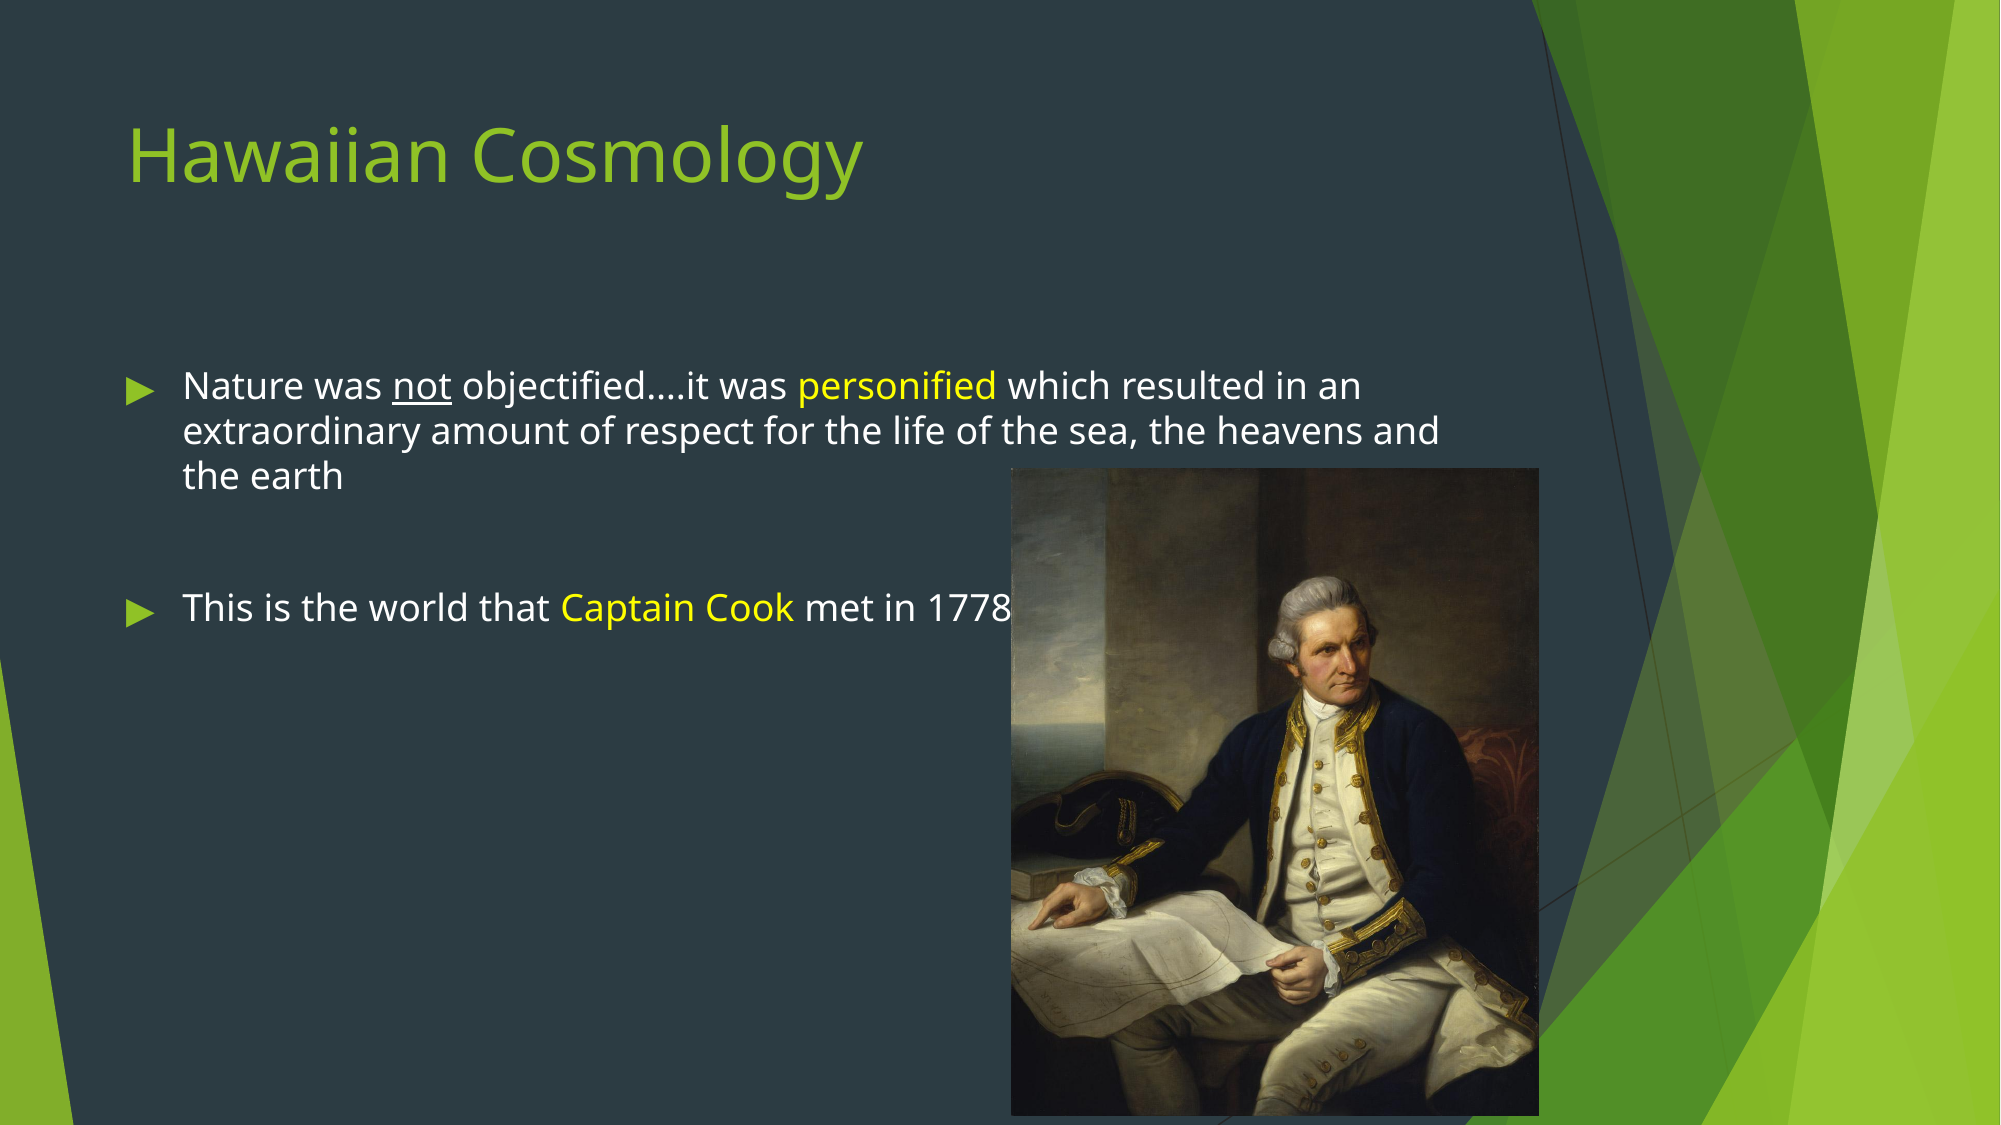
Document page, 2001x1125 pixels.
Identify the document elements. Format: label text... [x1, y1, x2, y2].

title Hawaiian Cosmology [111, 99, 1522, 317]
picture [1011, 468, 1539, 1116]
list Nature was not objectified….it was personified which resulted in an extraordinary amount of respect for the life of the sea, the heavens and the earth This is the world that Captain Cook met in 1778 [111, 354, 1522, 992]
